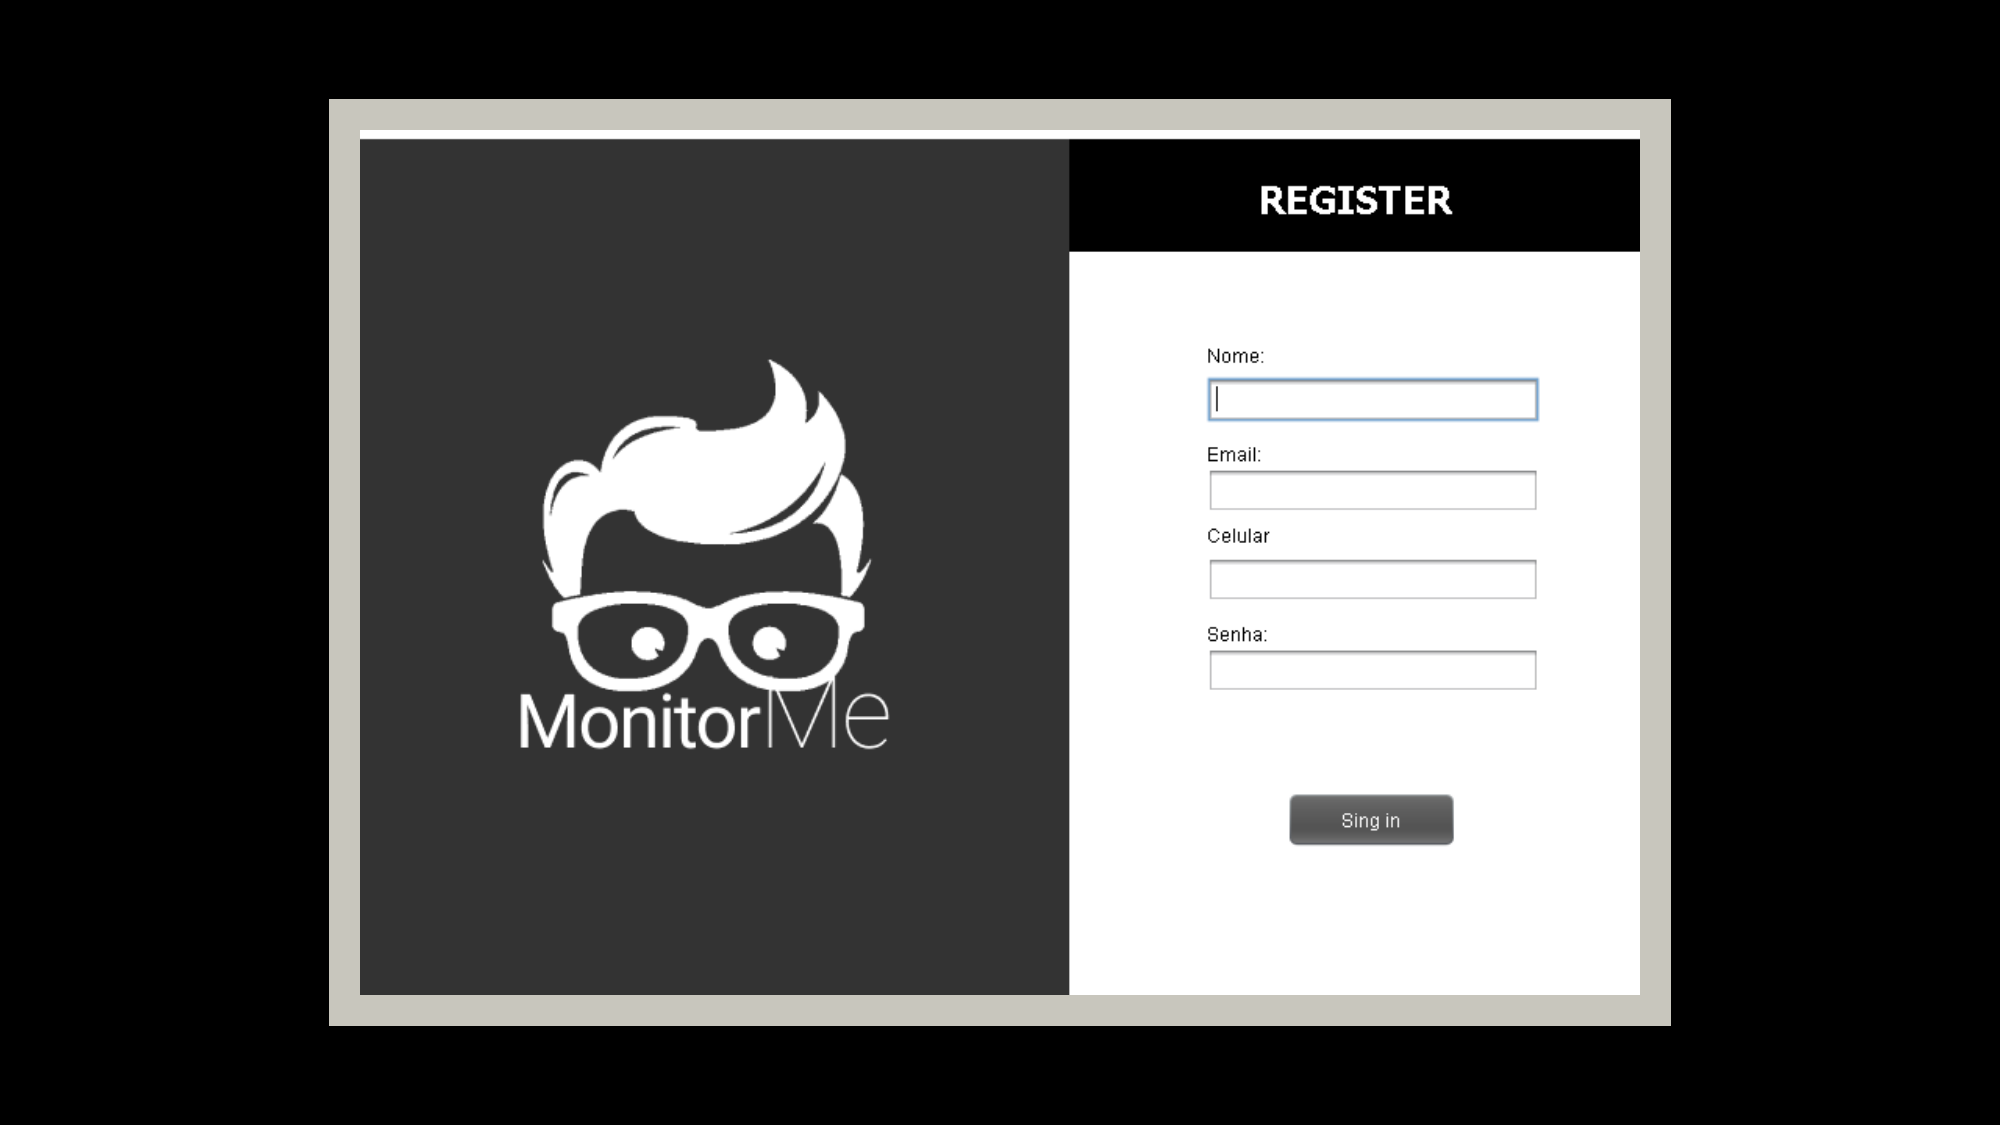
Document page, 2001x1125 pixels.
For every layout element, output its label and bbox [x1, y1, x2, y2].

picture [359, 130, 1640, 995]
text_box [0, 0, 2000, 1125]
